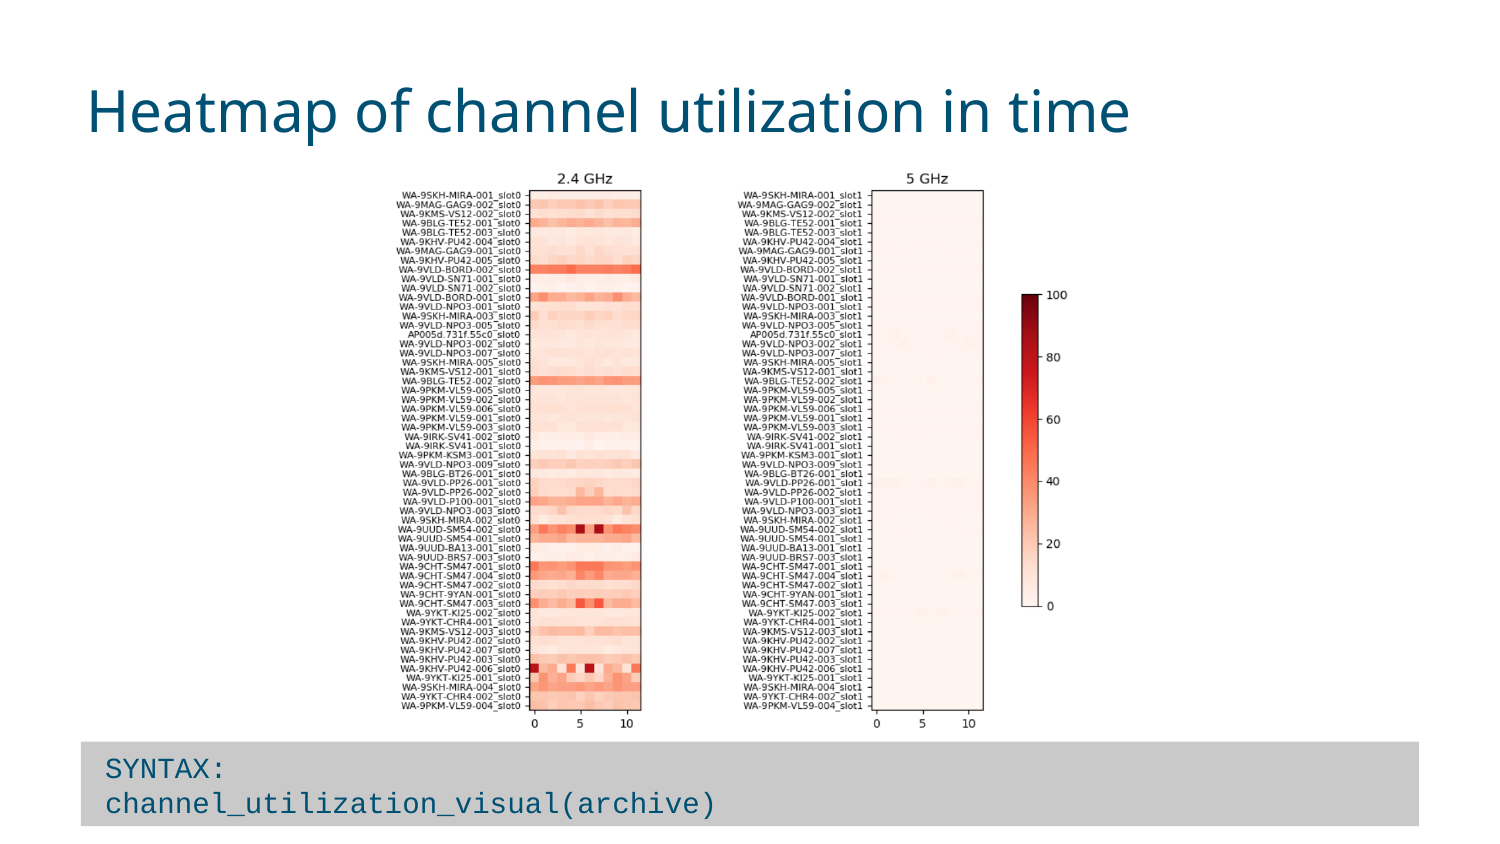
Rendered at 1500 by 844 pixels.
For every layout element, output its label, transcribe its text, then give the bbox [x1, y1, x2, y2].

text_box SYNTAX: channel_utilization_visual(archive) [80, 741, 1419, 827]
picture [323, 143, 1093, 747]
title Heatmap of channel utilization in time [71, 55, 1441, 176]
